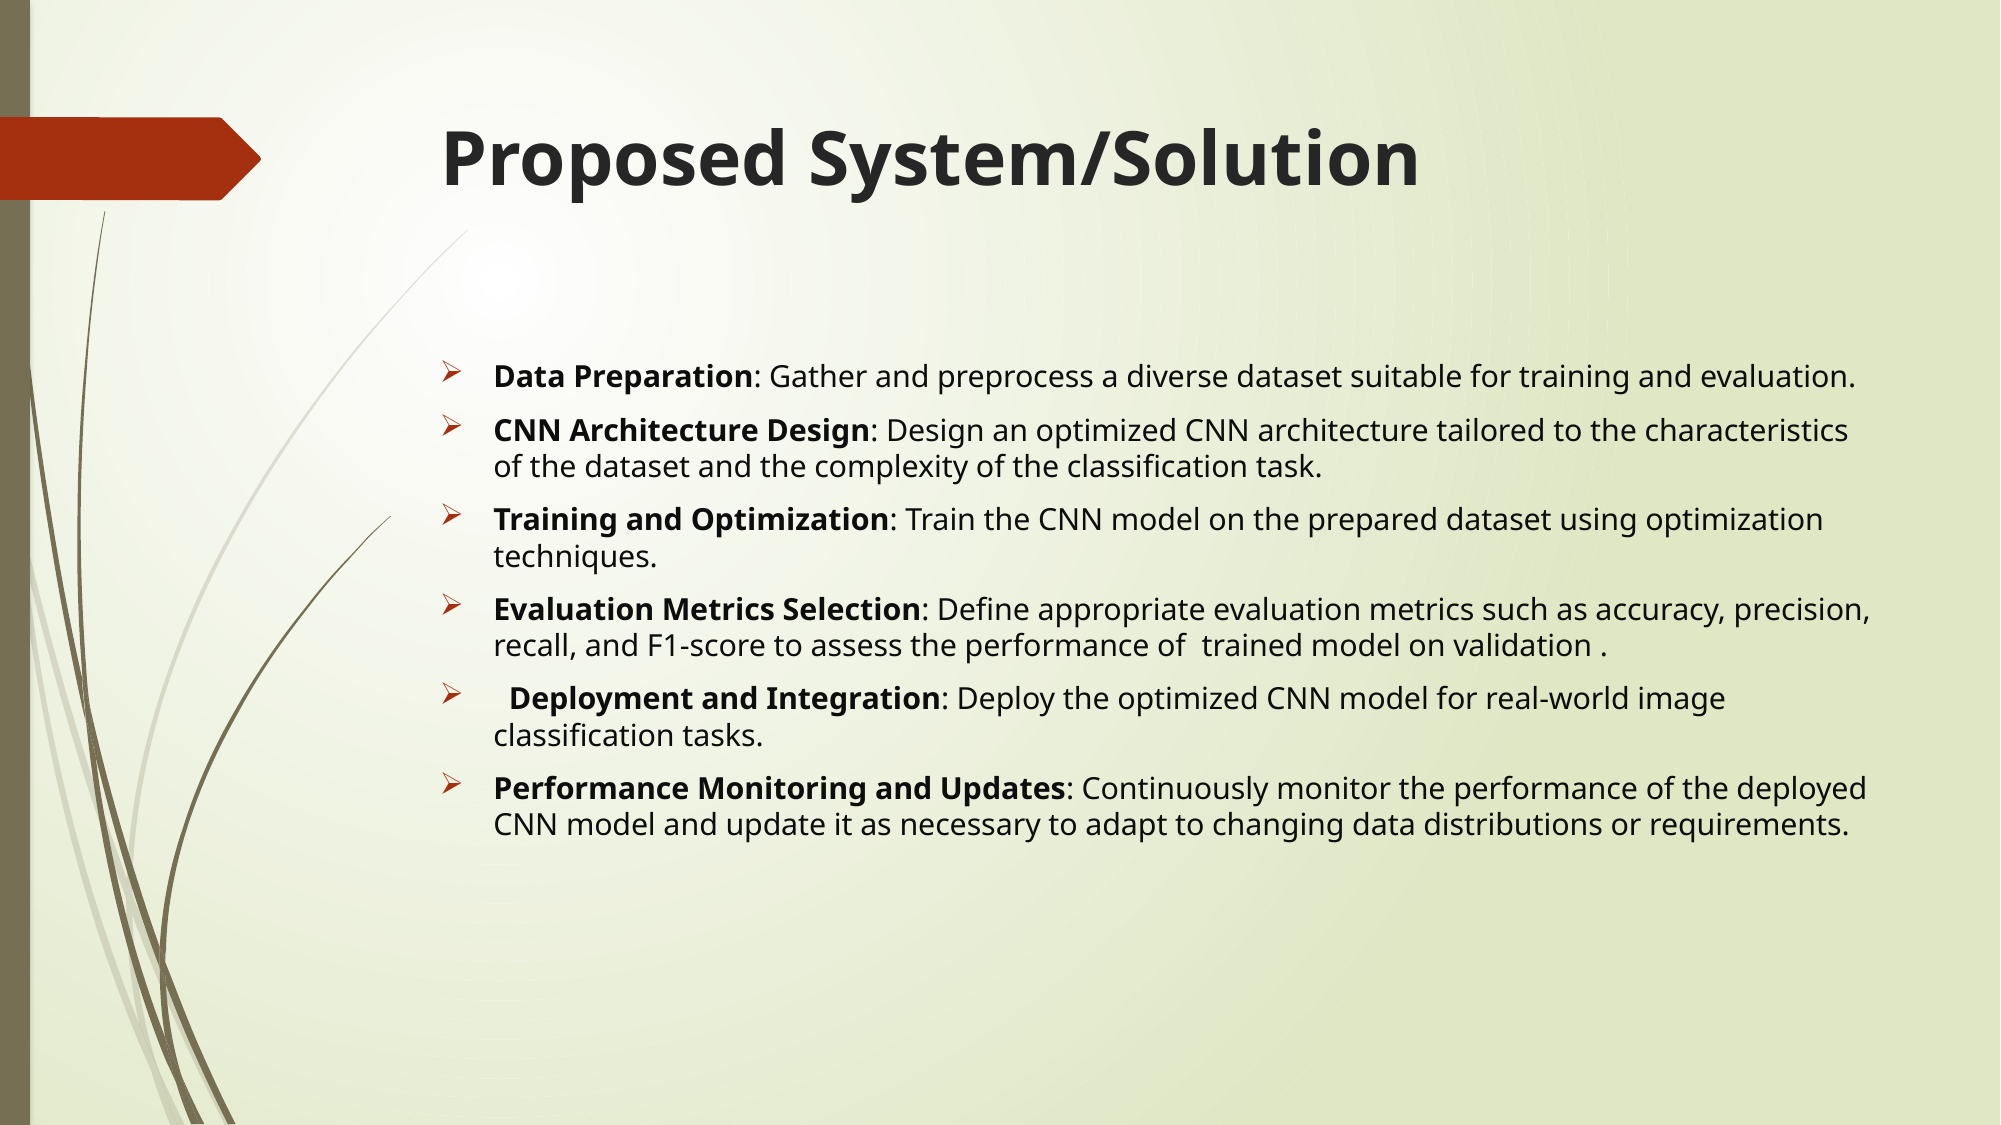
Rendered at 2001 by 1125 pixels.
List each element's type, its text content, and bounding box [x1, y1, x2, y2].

list Data Preparation: Gather and preprocess a diverse dataset suitable for training and evaluation. CNN Architecture Design: Design an optimized CNN architecture tailored to the characteristics of the dataset and the complexity of the classification task. Training and Optimization: Train the CNN model on the prepared dataset using optimization techniques. Evaluation Metrics Selection: Define appropriate evaluation metrics such as accuracy, precision, recall, and F1-score to assess the performance of trained model on validation . Deployment and Integration: Deploy the optimized CNN model for real-world image classification tasks. Performance Monitoring and Updates: Continuously monitor the performance of the deployed CNN model and update it as necessary to adapt to changing data distributions or requirements. [424, 350, 1888, 970]
title Proposed System/Solution [425, 102, 1888, 313]
